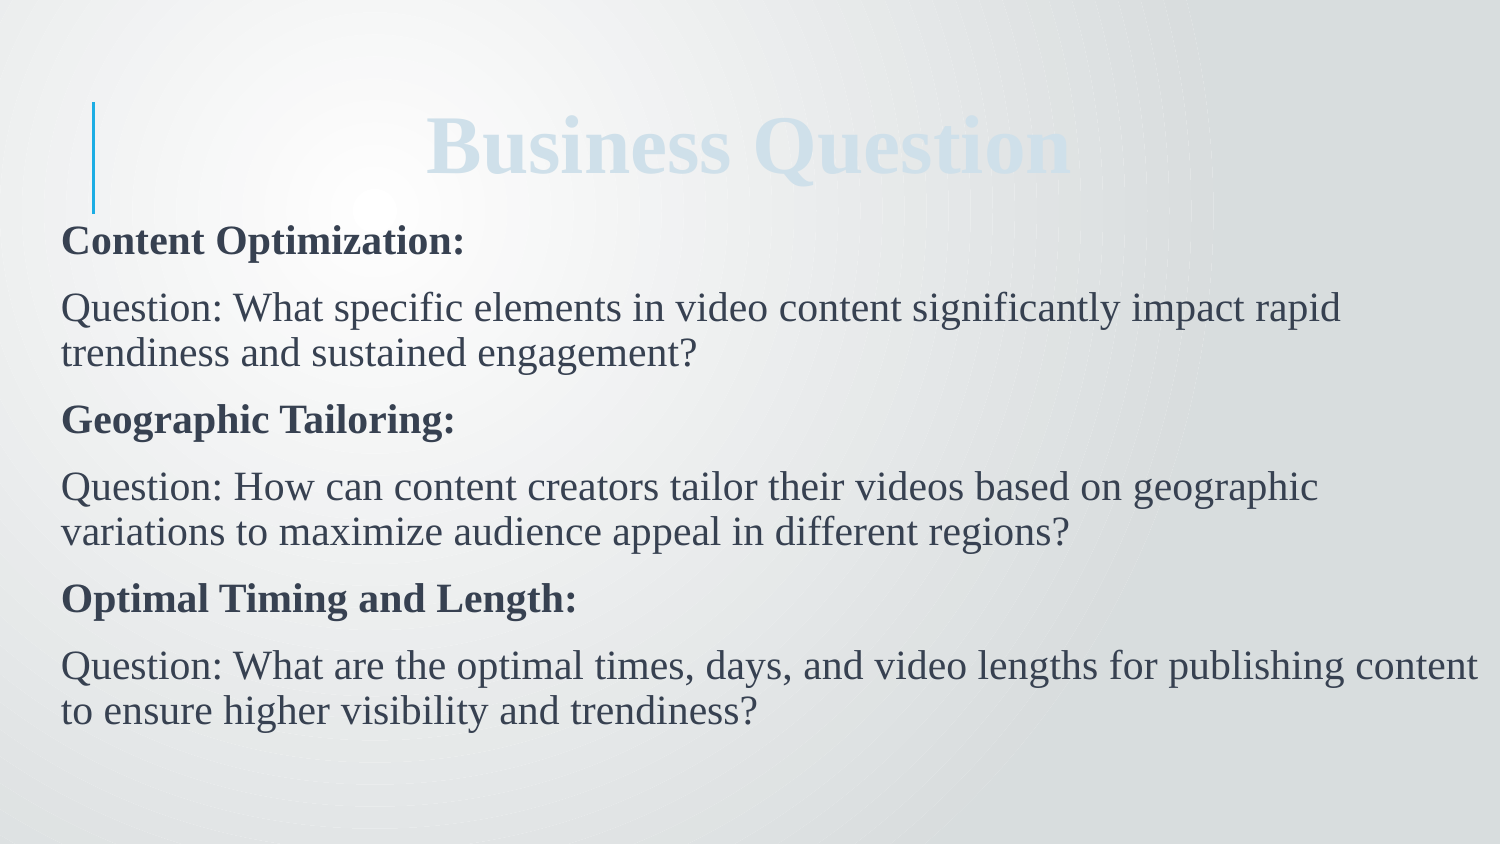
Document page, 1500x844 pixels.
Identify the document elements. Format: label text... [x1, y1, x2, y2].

list Content Optimization: Question: What specific elements in video content significantly impact rapid trendiness and sustained engagement? Geographic Tailoring: Question: How can content creators tailor their videos based on geographic variations to maximize audience appeal in different regions? Optimal Timing and Length: Question: What are the optimal times, days, and video lengths for publishing content to ensure higher visibility and trendiness? [34, 211, 1500, 822]
text_box Business Question [63, 99, 1437, 181]
